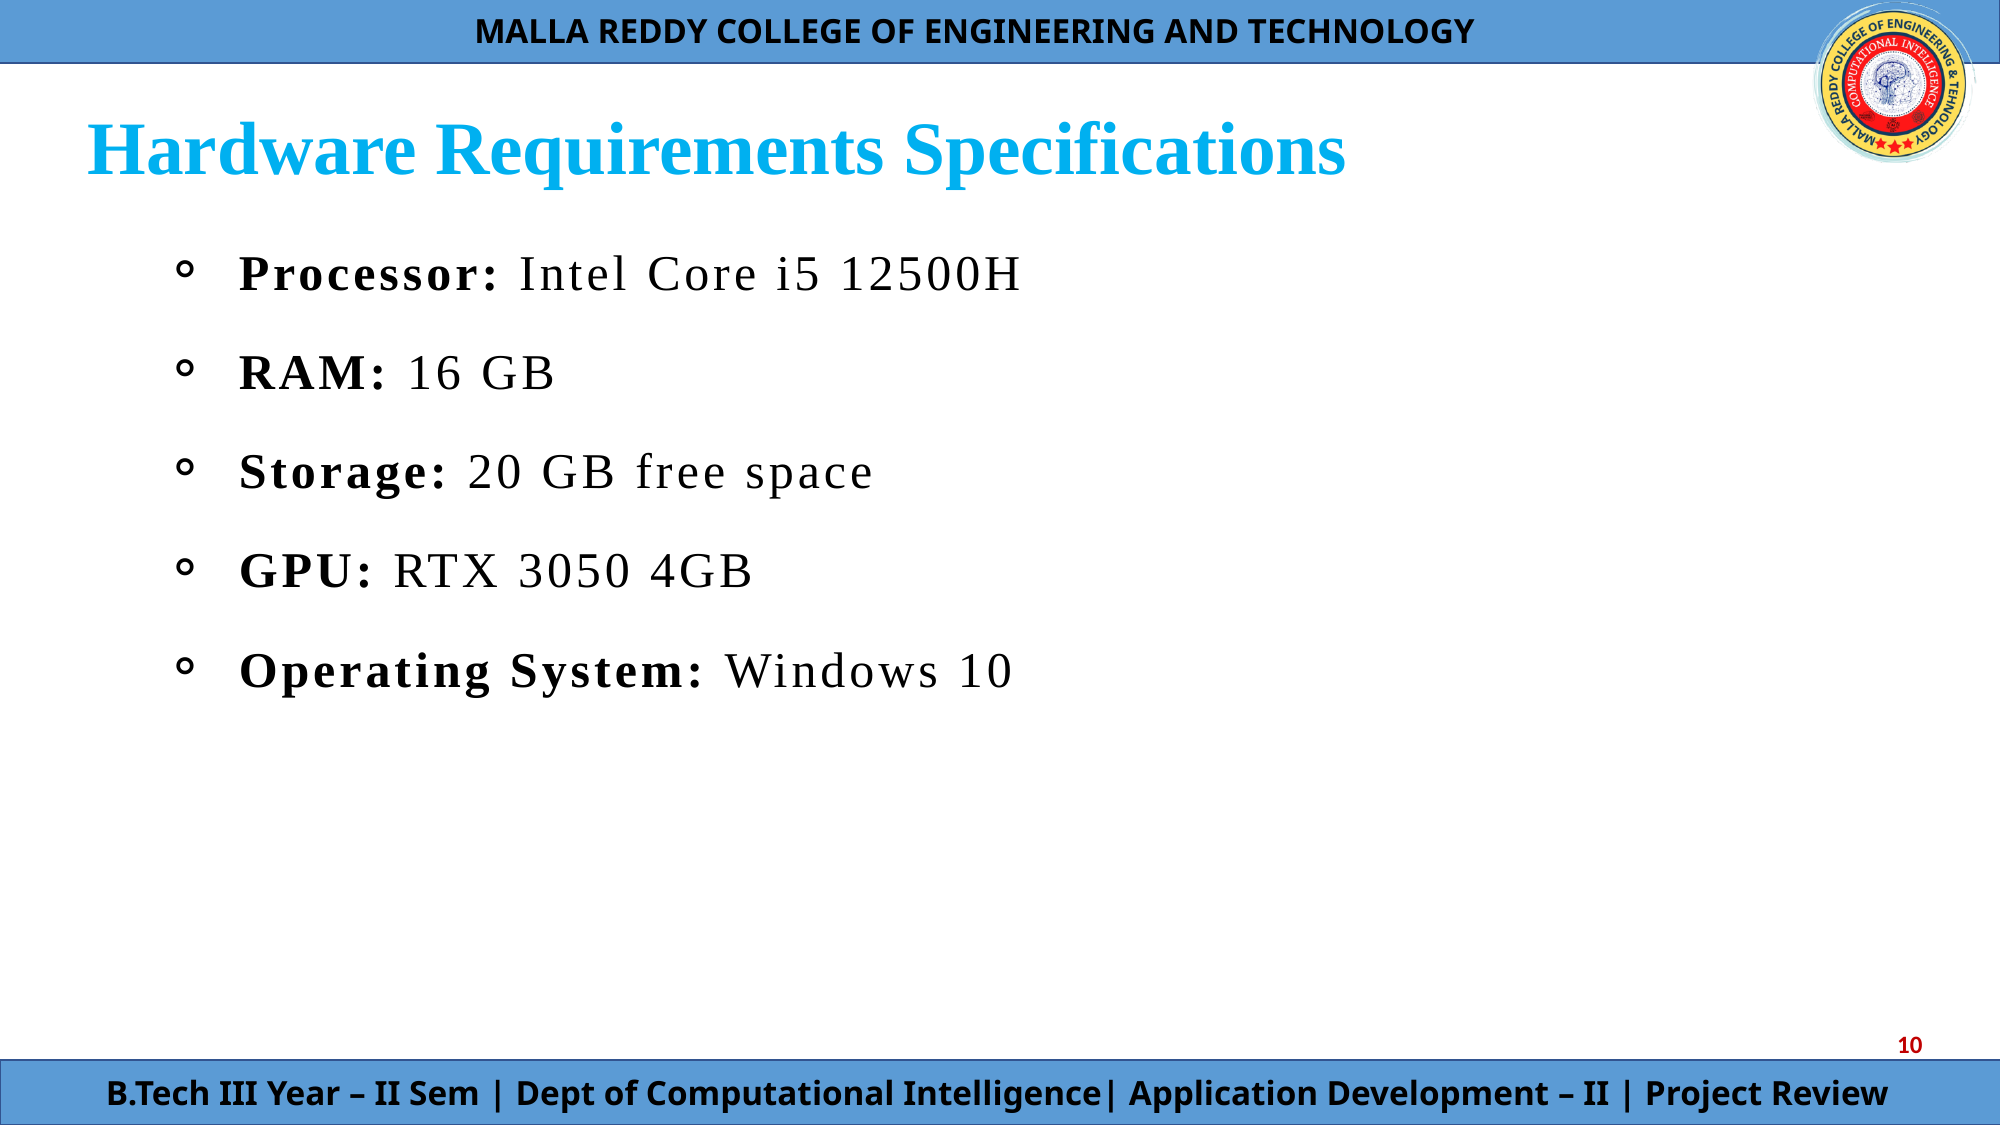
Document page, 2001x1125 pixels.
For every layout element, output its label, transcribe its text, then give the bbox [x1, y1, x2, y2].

text_box [0, 1059, 2000, 1125]
text_box 10 [1707, 1013, 1938, 1074]
text_box B.Tech III Year – II Sem | Dept of Computational Intelligence| Application Development – II | Project Review [72, 1074, 1925, 1120]
text_box Hardware Requirements Specifications [72, 100, 1798, 200]
text_box [0, 0, 1787, 64]
text_box MALLA REDDY COLLEGE OF ENGINEERING AND TECHNOLOGY [459, 2, 1541, 58]
picture [1787, 0, 1998, 189]
text_box Processor: Intel Core i5 12500H RAM: 16 GB Storage: 20 GB free space GPU: RTX 3050 4GB Operating System: Windows 10 [0, 203, 1707, 1082]
